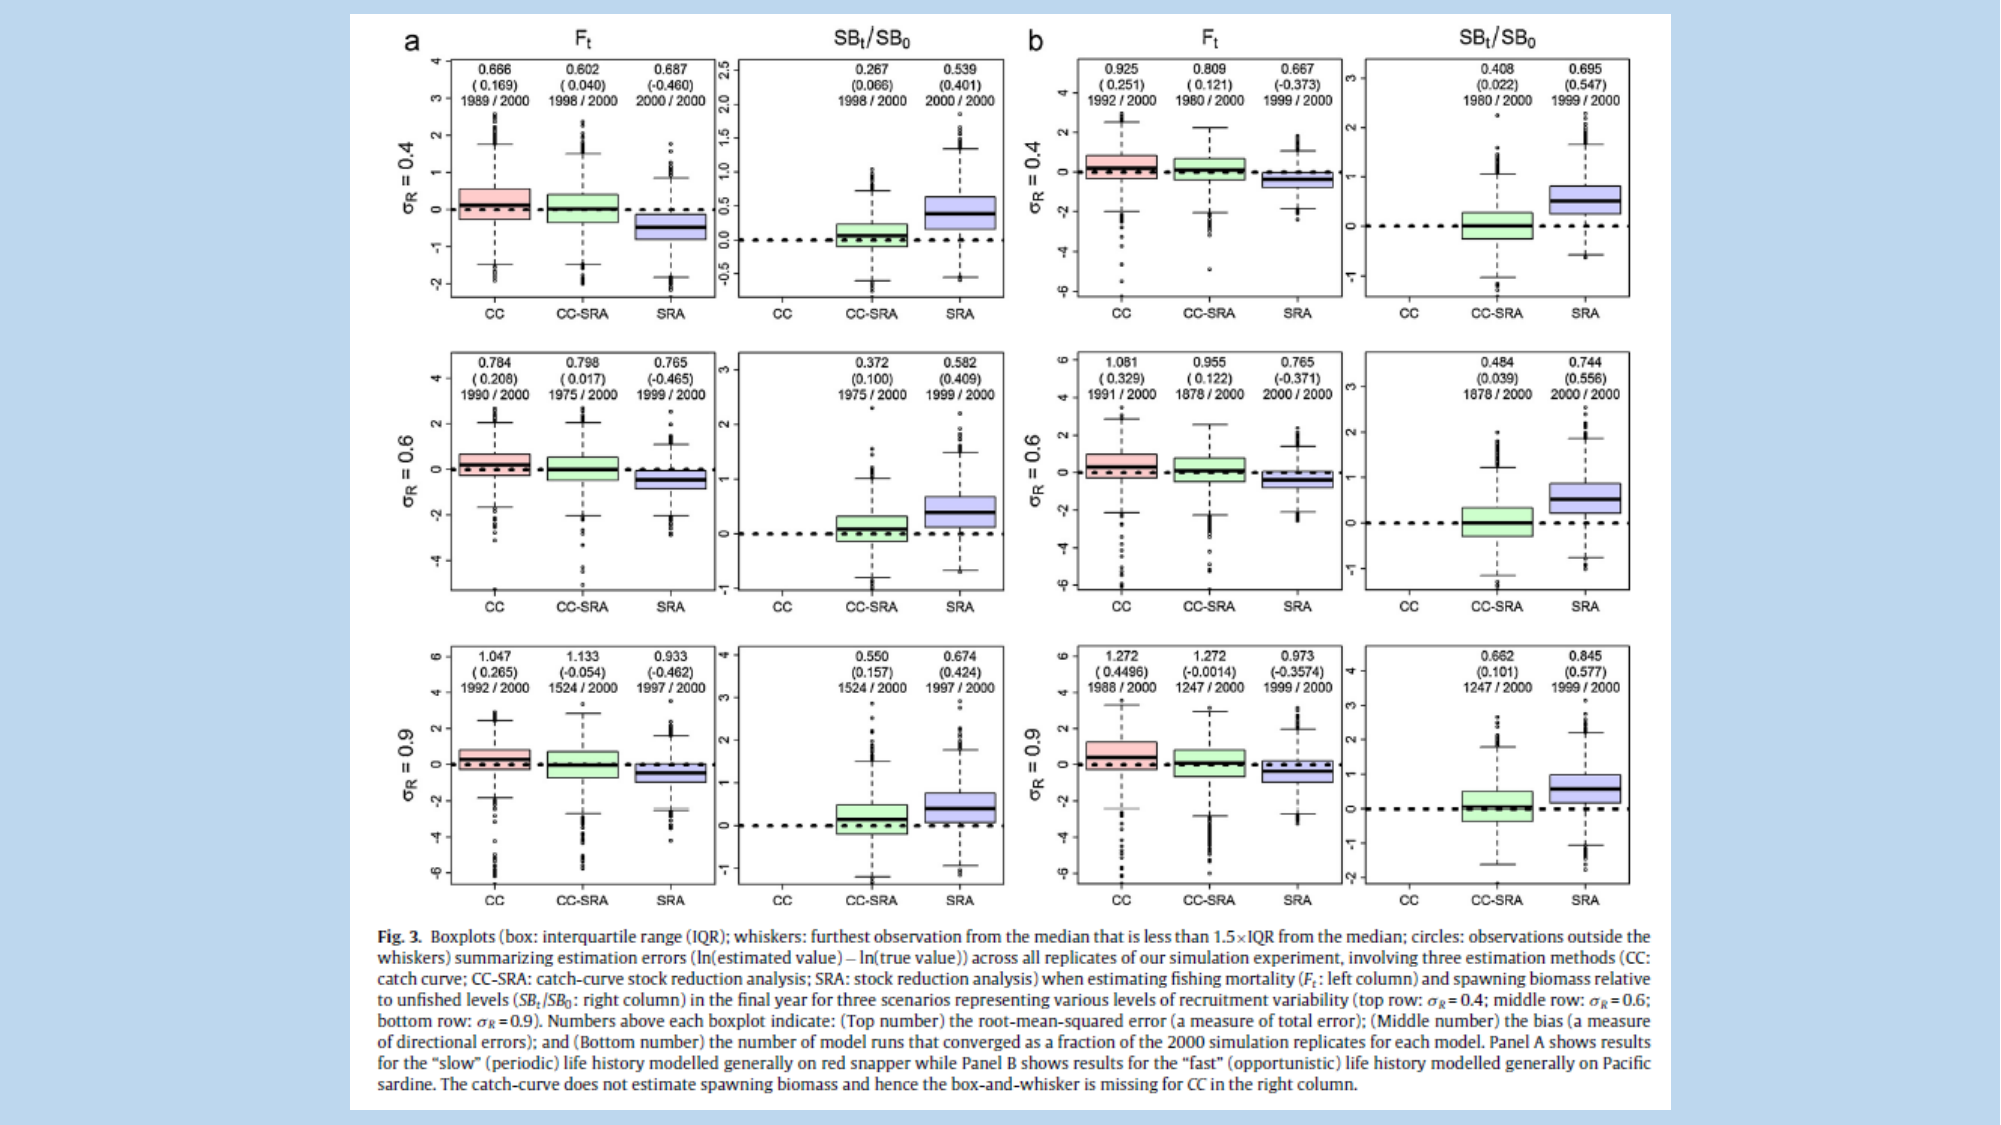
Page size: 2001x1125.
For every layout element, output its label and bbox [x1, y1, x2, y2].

list [349, 14, 1670, 1110]
